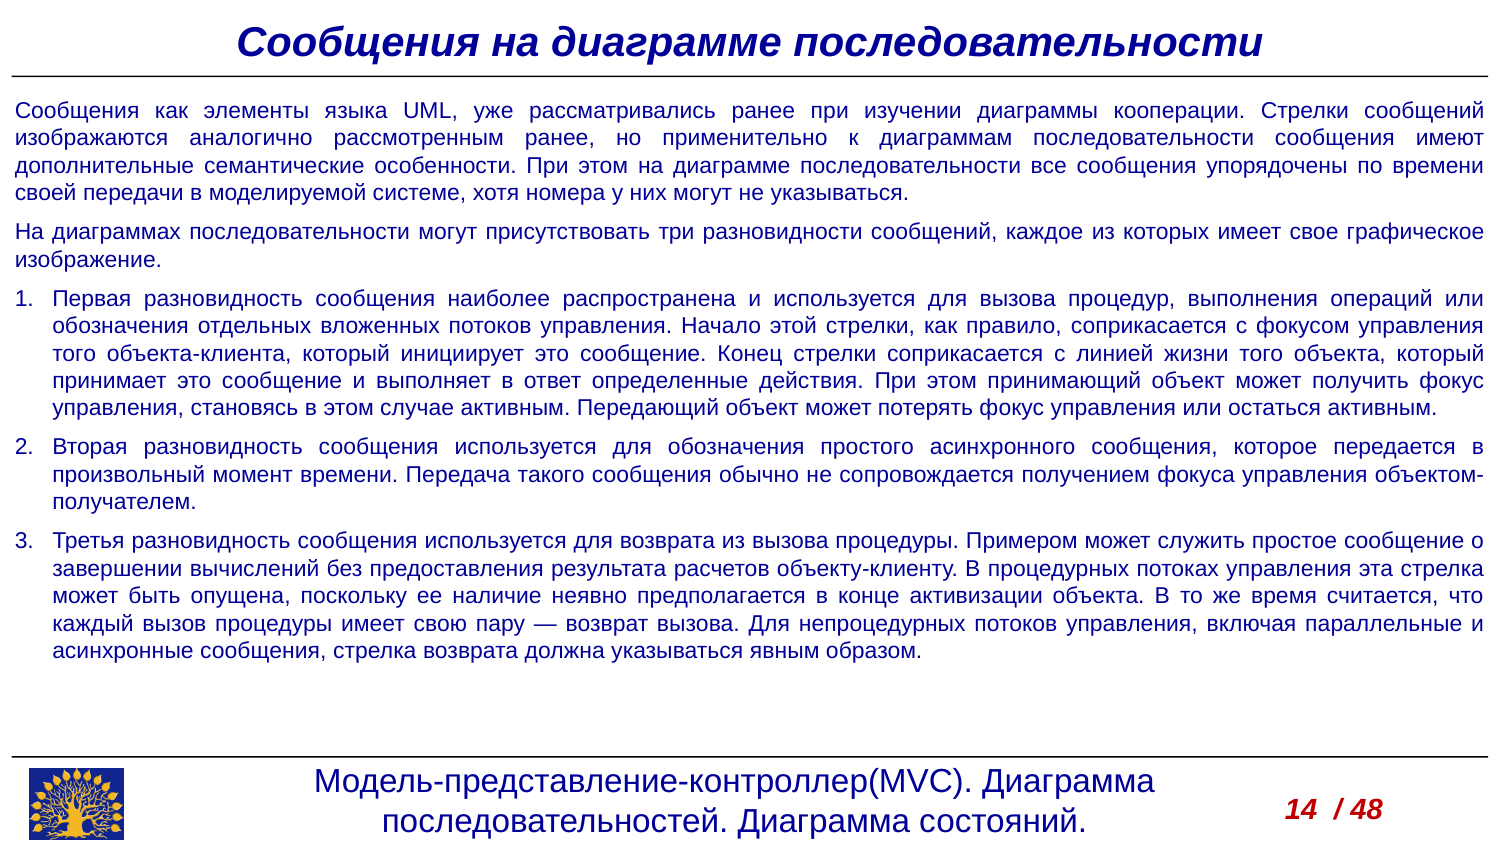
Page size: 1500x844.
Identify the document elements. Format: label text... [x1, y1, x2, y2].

text_box Сообщения на диаграмме последовательности [0, 7, 1500, 88]
text_box Сообщения как элементы языка UML, уже рассматривались ранее при изучении диаграммы кооперации. Стрелки сообщений изображаются аналогично рассмотренным ранее, но применительно к диаграммам последовательности сообщения имеют дополнительные семантические особенности. При этом на диаграмме последовательности все сообщения упорядочены по времени своей передачи в моделируемой системе, хотя номера у них могут не указываться. На диаграммах последовательности могут присутствовать три разновидности сообщений, каждое из которых имеет свое графическое изображение. Первая разновидность сообщения наиболее распространена и используется для вызова процедур, выполнения операций или обозначения отдельных вложенных потоков управления. Начало этой стрелки, как правило, соприкасается с фокусом управления того объекта-клиента, который инициирует это сообщение. Конец стрелки соприкасается с линией жизни того объекта, который принимает это сообщение и выполняет в ответ определенные действия. При этом принимающий объект может получить фокус управления, становясь в этом случае активным. Передающий объект может потерять фокус управления или остаться активным. Вторая разновидность сообщения используется для обозначения простого асинхронного сообщения, которое передается в произвольный момент времени. Передача такого сообщения обычно не сопровождается получением фокуса управления объектом-получателем. Третья разновидность сообщения используется для возврата из вызова процедуры. Примером может служить простое сообщение о завершении вычислений без предоставления результата расчетов объекту-клиенту. В процедурных потоках управления эта стрелка может быть опущена, поскольку ее наличие неявно предполагается в конце активизации объекта. В то же время считается, что каждый вызов процедуры имеет свою пару — возврат вызова. Для непроцедурных потоков управления, включая параллельные и асинхронные сообщения, стрелка возврата должна указываться явным образом. [0, 88, 1500, 671]
picture [29, 768, 124, 840]
